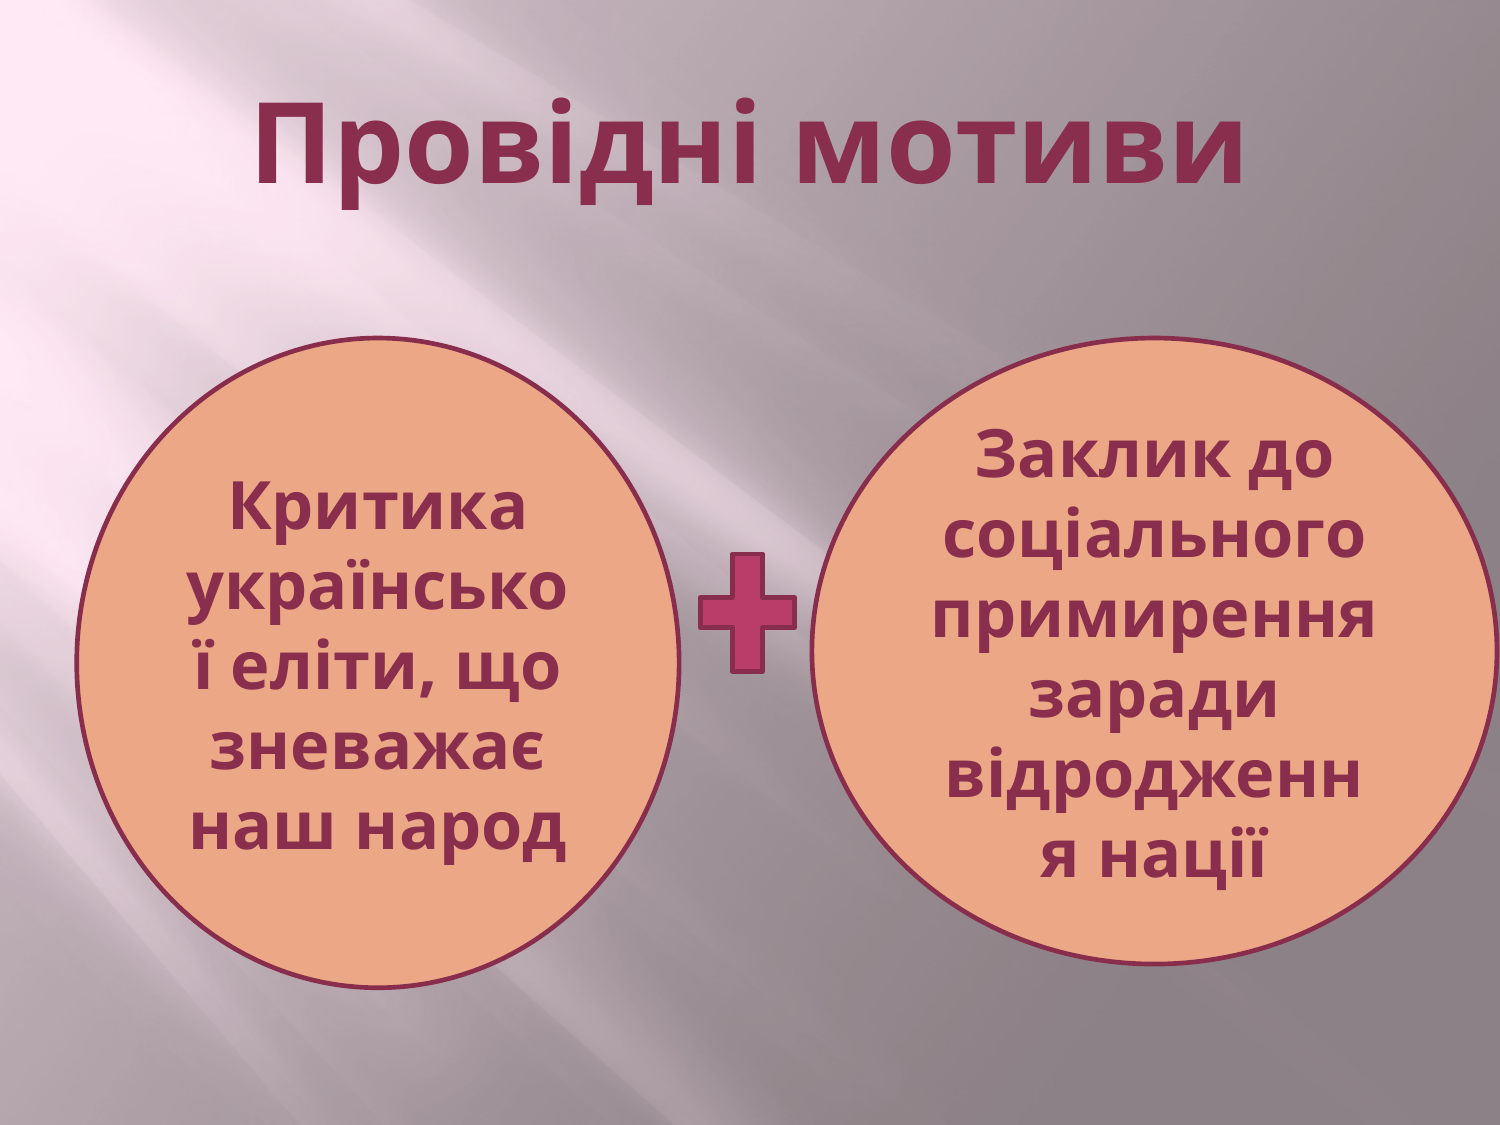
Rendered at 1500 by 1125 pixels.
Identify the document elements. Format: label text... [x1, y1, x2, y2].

title Провідні мотиви [75, 45, 1425, 233]
text_box [698, 552, 797, 674]
text_box Заклик до соціального примирення заради відродження нації [809, 335, 1500, 967]
text_box Критика української еліти, що зневажає наш народ [74, 335, 682, 991]
